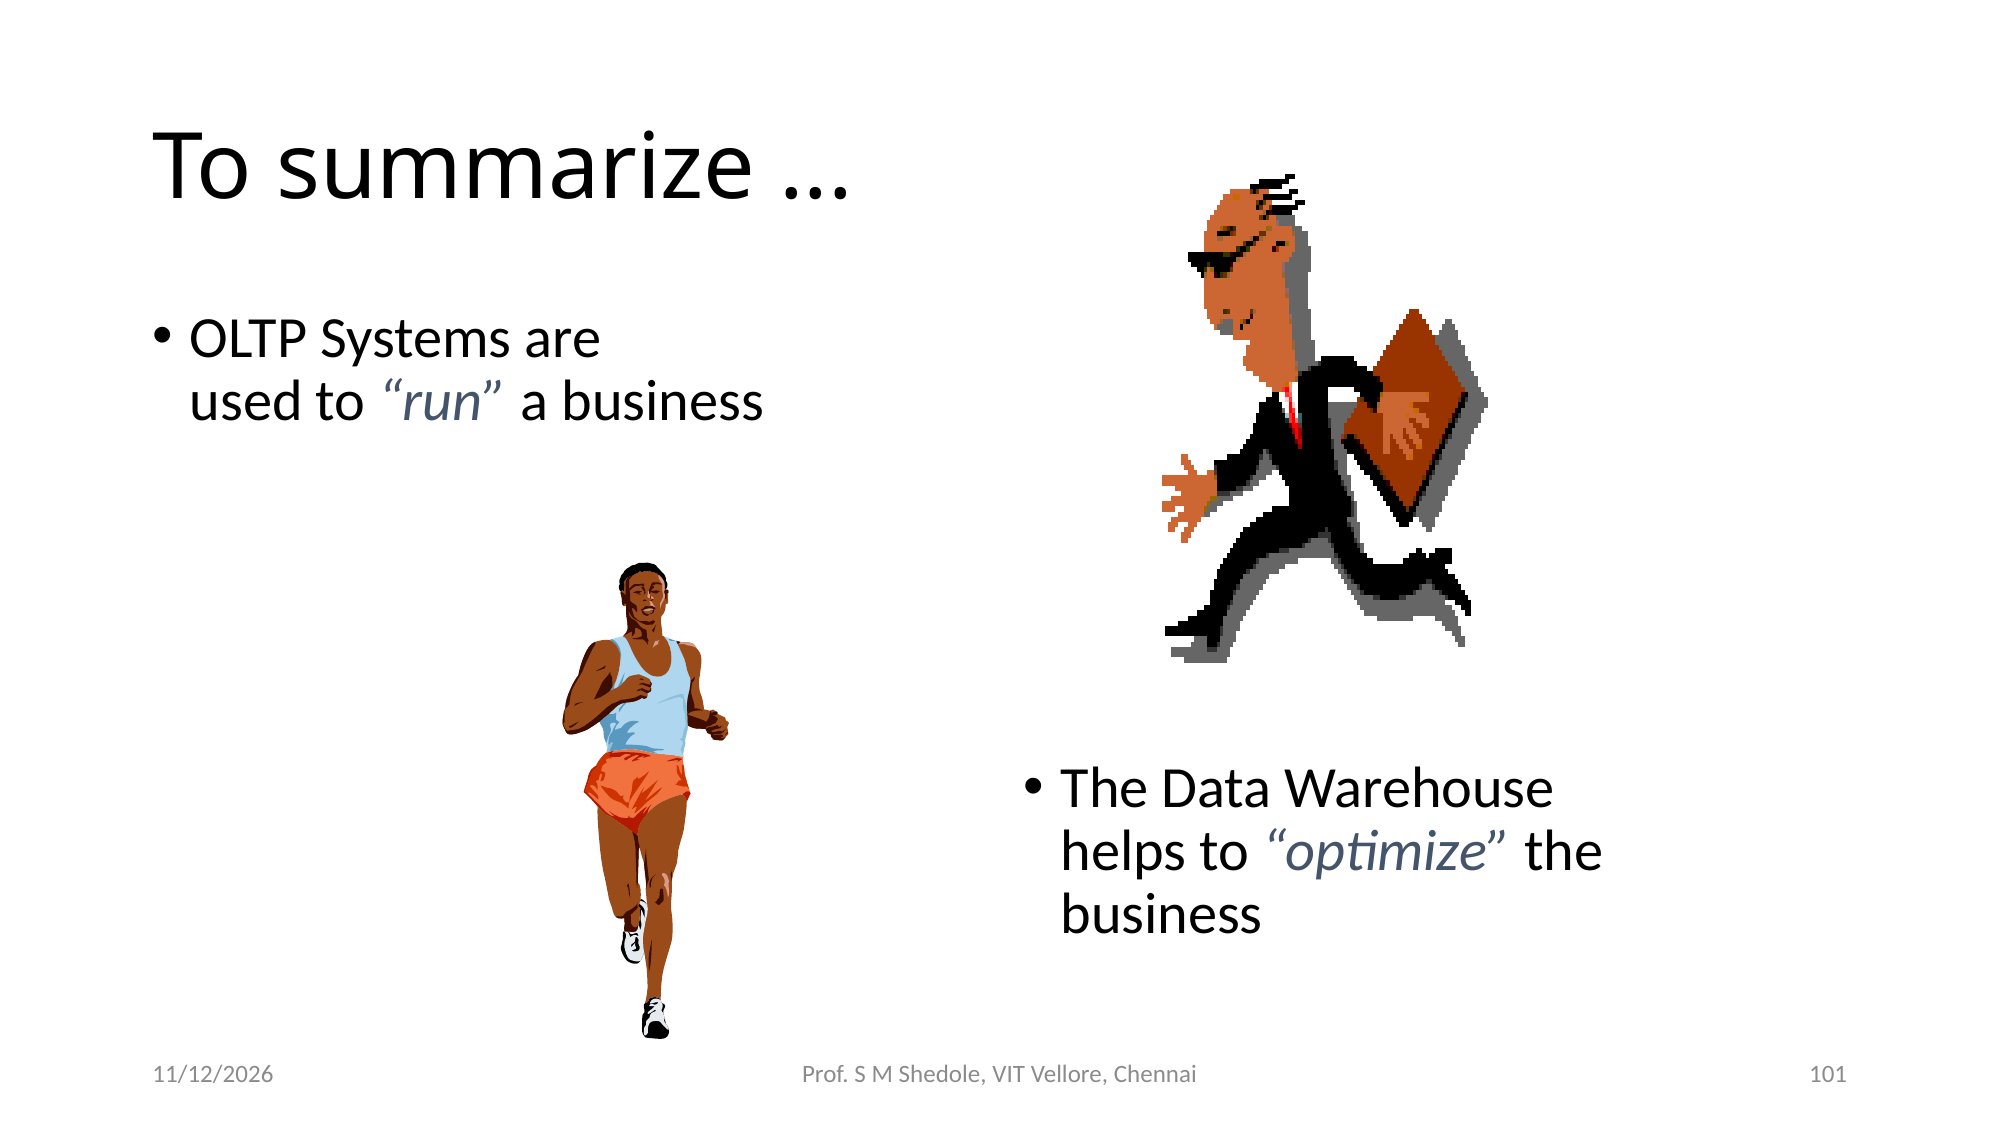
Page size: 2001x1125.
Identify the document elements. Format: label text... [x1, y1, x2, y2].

list The Data Warehouse helps to “optimize” the business [1008, 750, 1667, 1000]
list OLTP Systems are used to “run” a business [137, 299, 988, 1014]
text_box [562, 562, 729, 1040]
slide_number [137, 1042, 588, 1103]
title To summarize ... [137, 59, 1863, 278]
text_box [1162, 174, 1488, 663]
footer Prof. S M Shedole, VIT Vellore, Chennai [662, 1042, 1338, 1103]
slide_number 101 [1412, 1042, 1863, 1103]
